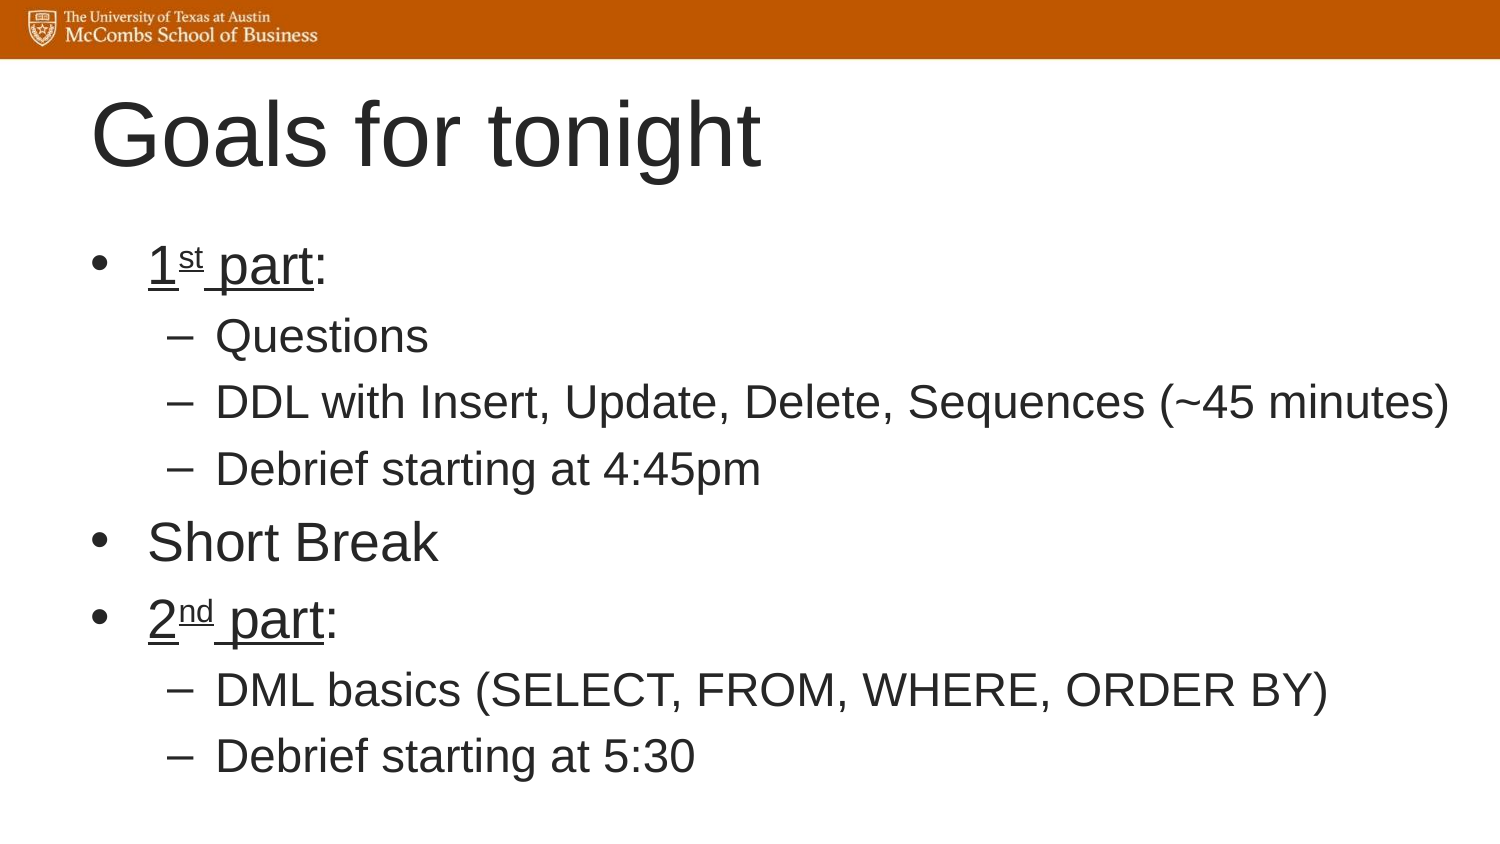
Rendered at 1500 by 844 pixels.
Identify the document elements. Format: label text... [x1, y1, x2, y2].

title Goals for tonight [75, 59, 1425, 200]
picture [0, 0, 1500, 844]
list 1st part: Questions DDL with Insert, Update, Delete, Sequences (~45 minutes) Debrief starting at 4:45pm Short Break 2nd part: DML basics (SELECT, FROM, WHERE, ORDER BY) Debrief starting at 5:30 [75, 221, 1488, 797]
